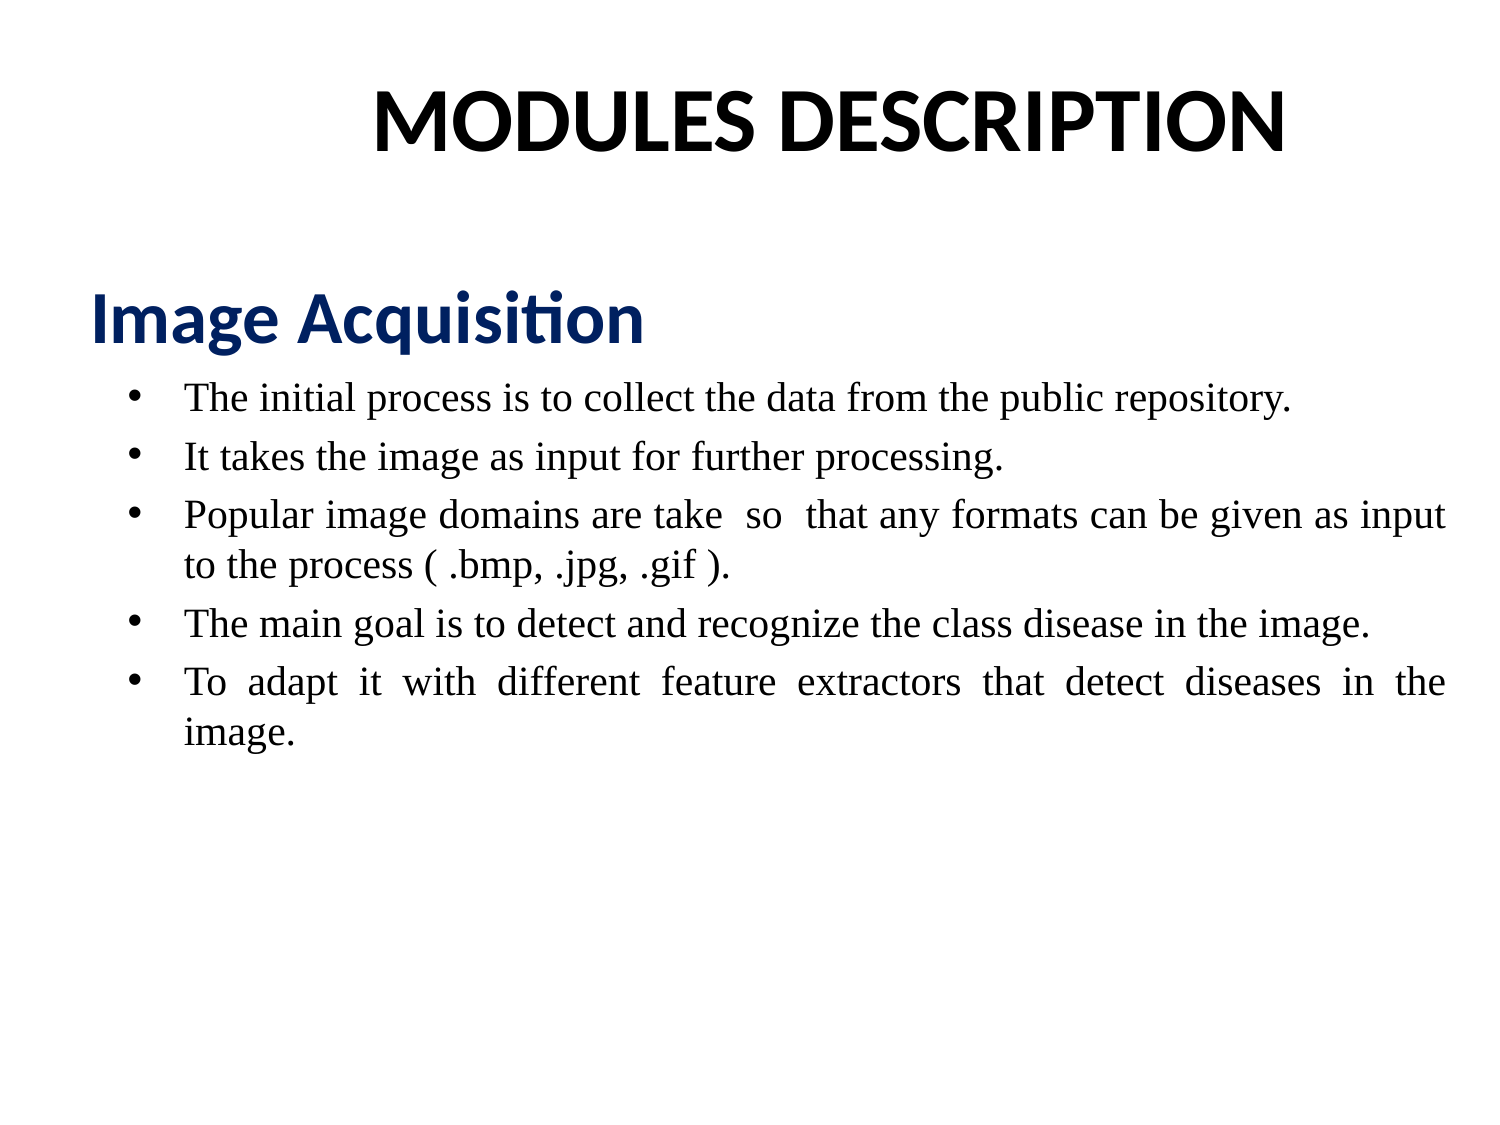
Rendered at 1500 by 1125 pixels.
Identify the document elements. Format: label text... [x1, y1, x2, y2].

title MODULES DESCRIPTION Image Acquisition [75, 50, 1425, 368]
list The initial process is to collect the data from the public repository. It takes the image as input for further processing. Popular image domains are take so that any formats can be given as input to the process ( .bmp, .jpg, .gif ). The main goal is to detect and recognize the class disease in the image. To adapt it with different feature extractors that detect diseases in the image. [112, 362, 1463, 1105]
